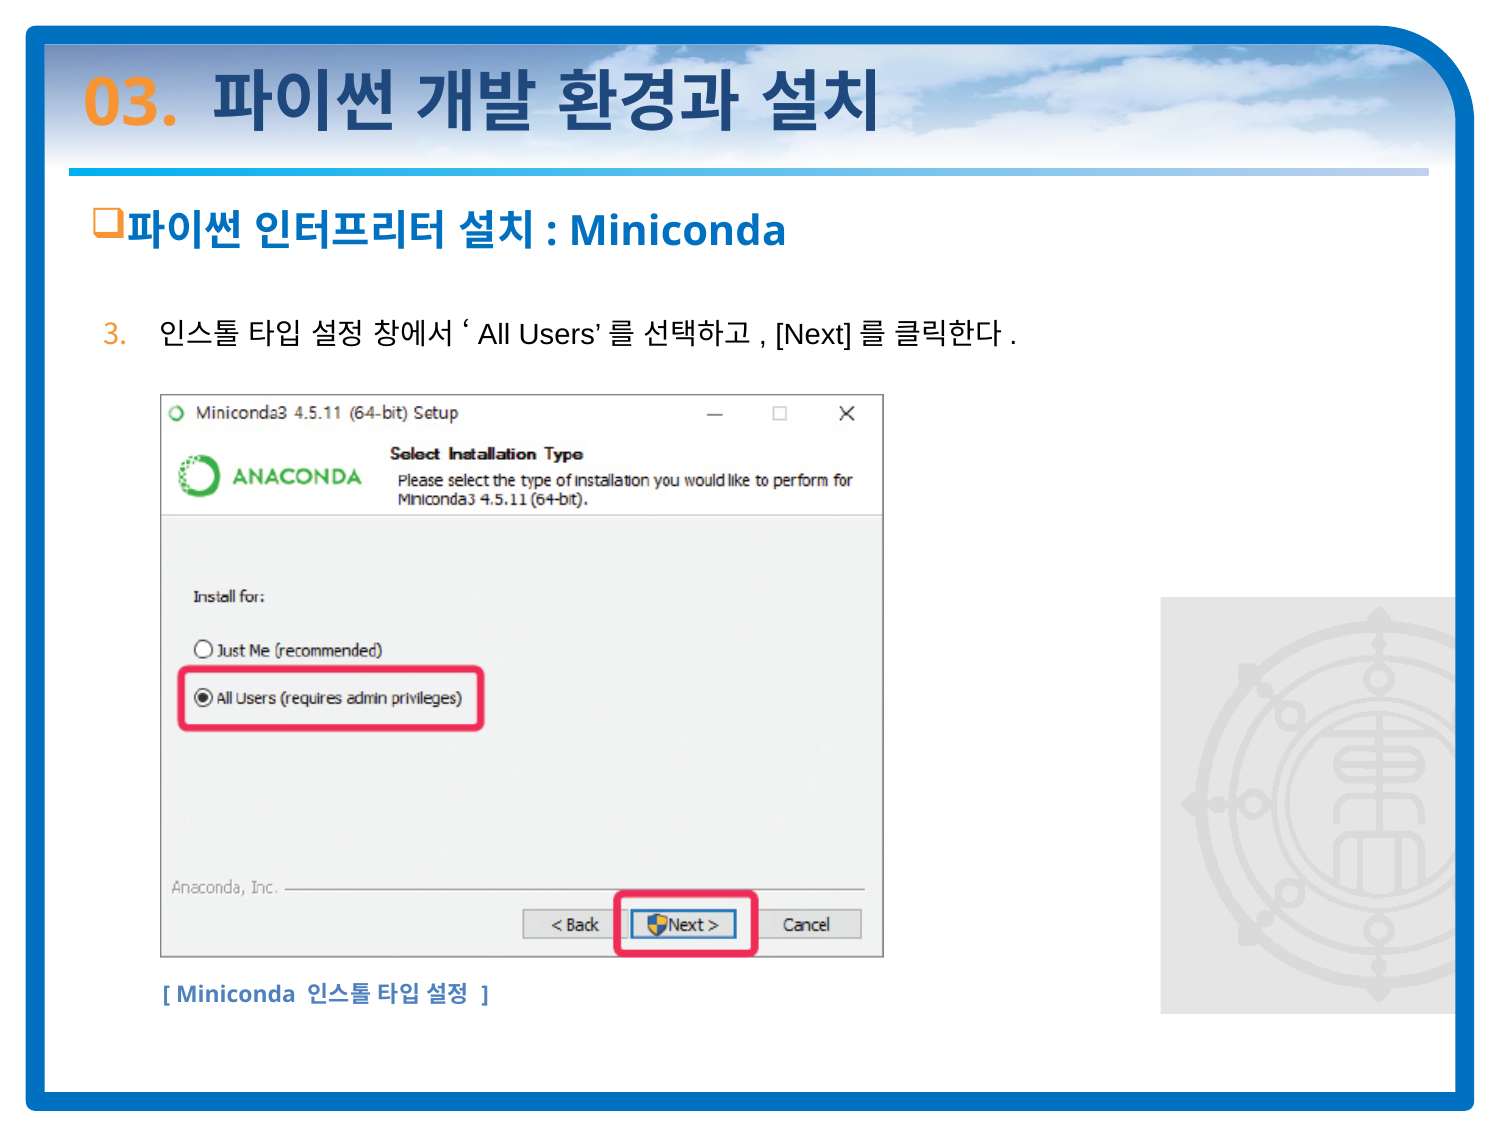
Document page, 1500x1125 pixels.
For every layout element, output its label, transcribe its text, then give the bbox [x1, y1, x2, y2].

text_box 인스톨 타입 설정 창에서 ‘All Users’를 선택하고, [Next]를 클릭한다. [88, 290, 1365, 362]
picture [159, 394, 884, 961]
title 03. 파이썬 개발 환경과 설치 [68, 35, 1419, 163]
text_box [ Miniconda 인스톨 타입 설정 ] [147, 964, 1022, 1024]
list 파이썬 인터프리터 설치: Miniconda [75, 195, 1425, 1005]
